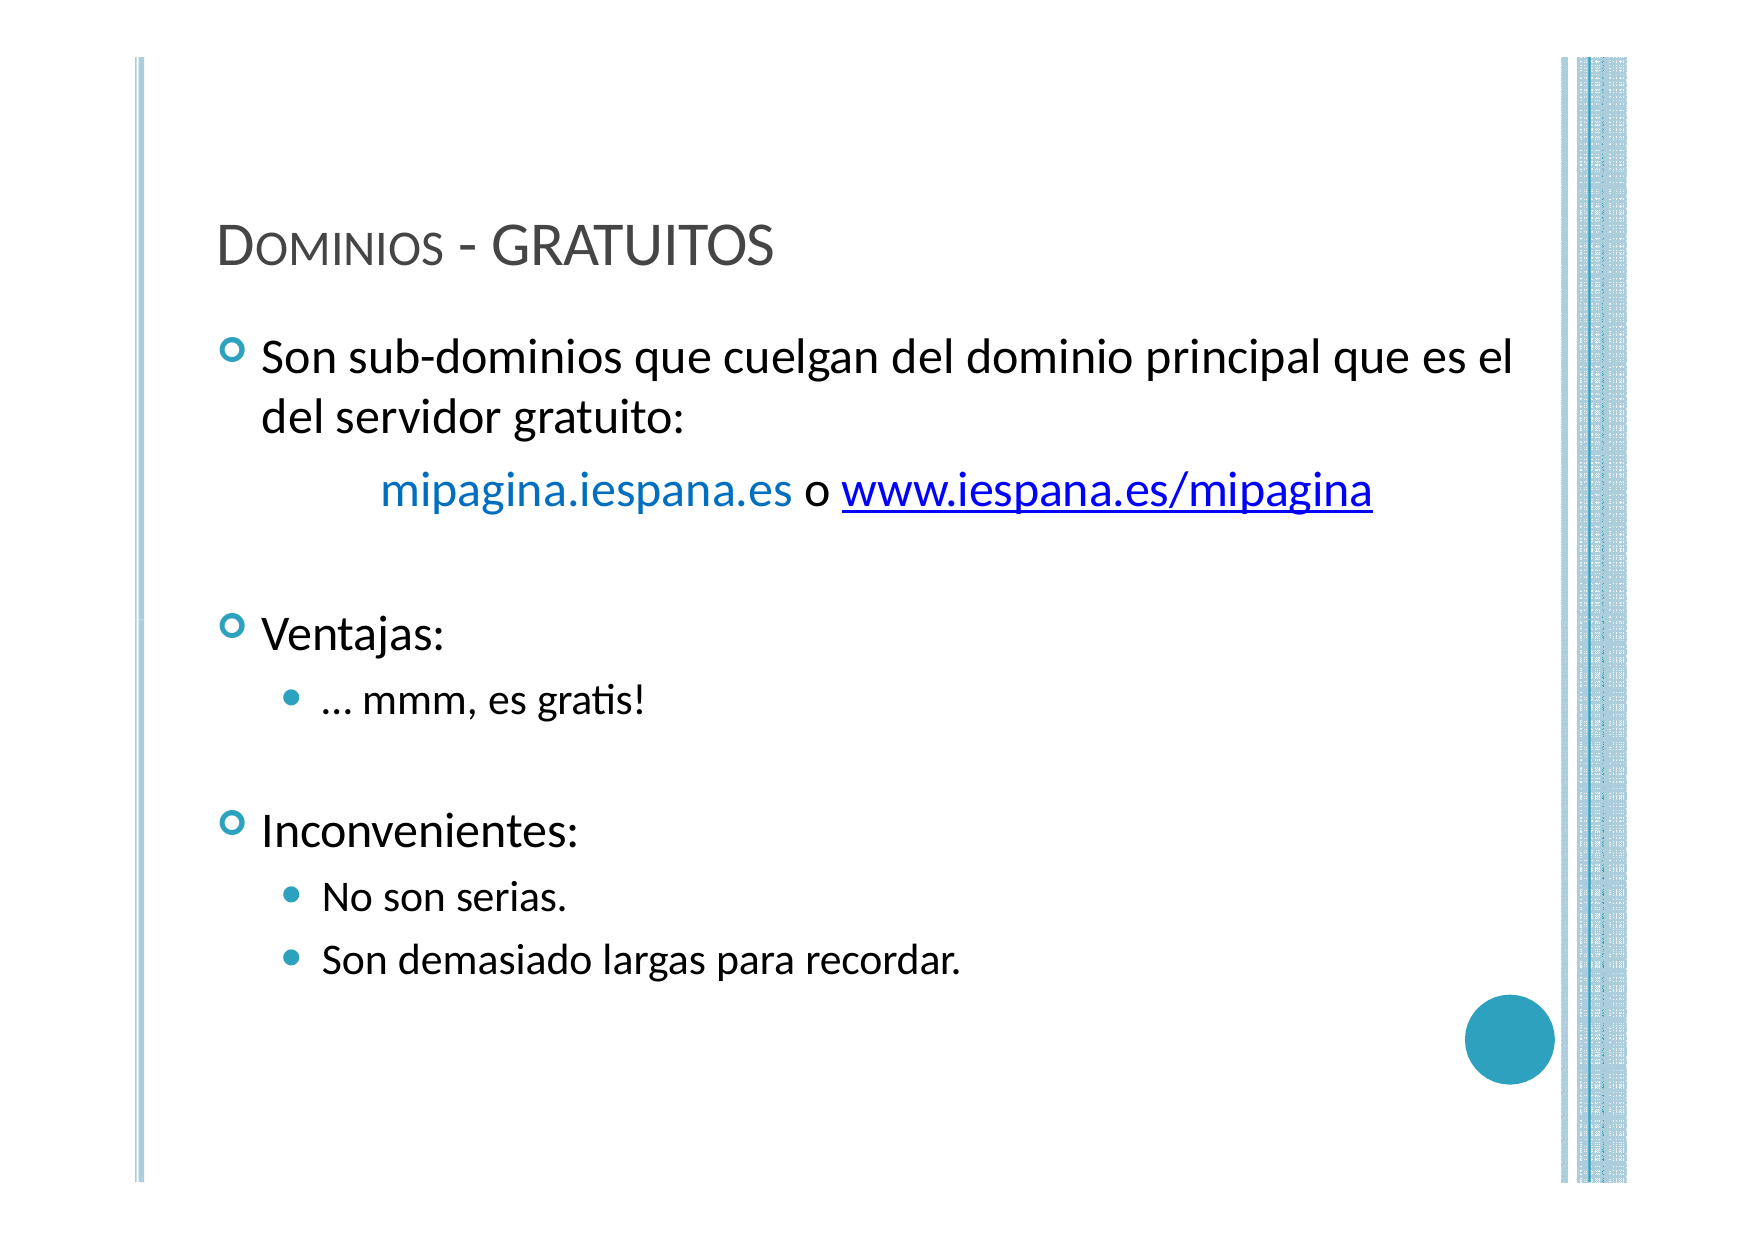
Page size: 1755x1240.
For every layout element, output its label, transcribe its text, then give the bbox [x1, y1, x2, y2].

picture [1561, 56, 1568, 1183]
text_box [1464, 994, 1555, 1085]
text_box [1576, 56, 1628, 1183]
title DOMINIOS - GRATUITOS [214, 185, 1187, 321]
text_box [138, 619, 145, 1183]
text_box Son sub-dominios que cuelgan del dominio principal que es el del servidor gratuito: mipagina.iespana.es o www.iespana.es/mipagina Ventajas: … mmm, es gratis! Inconvenientes: No son serias. Son demasiado largas para recordar. [214, 321, 1515, 984]
